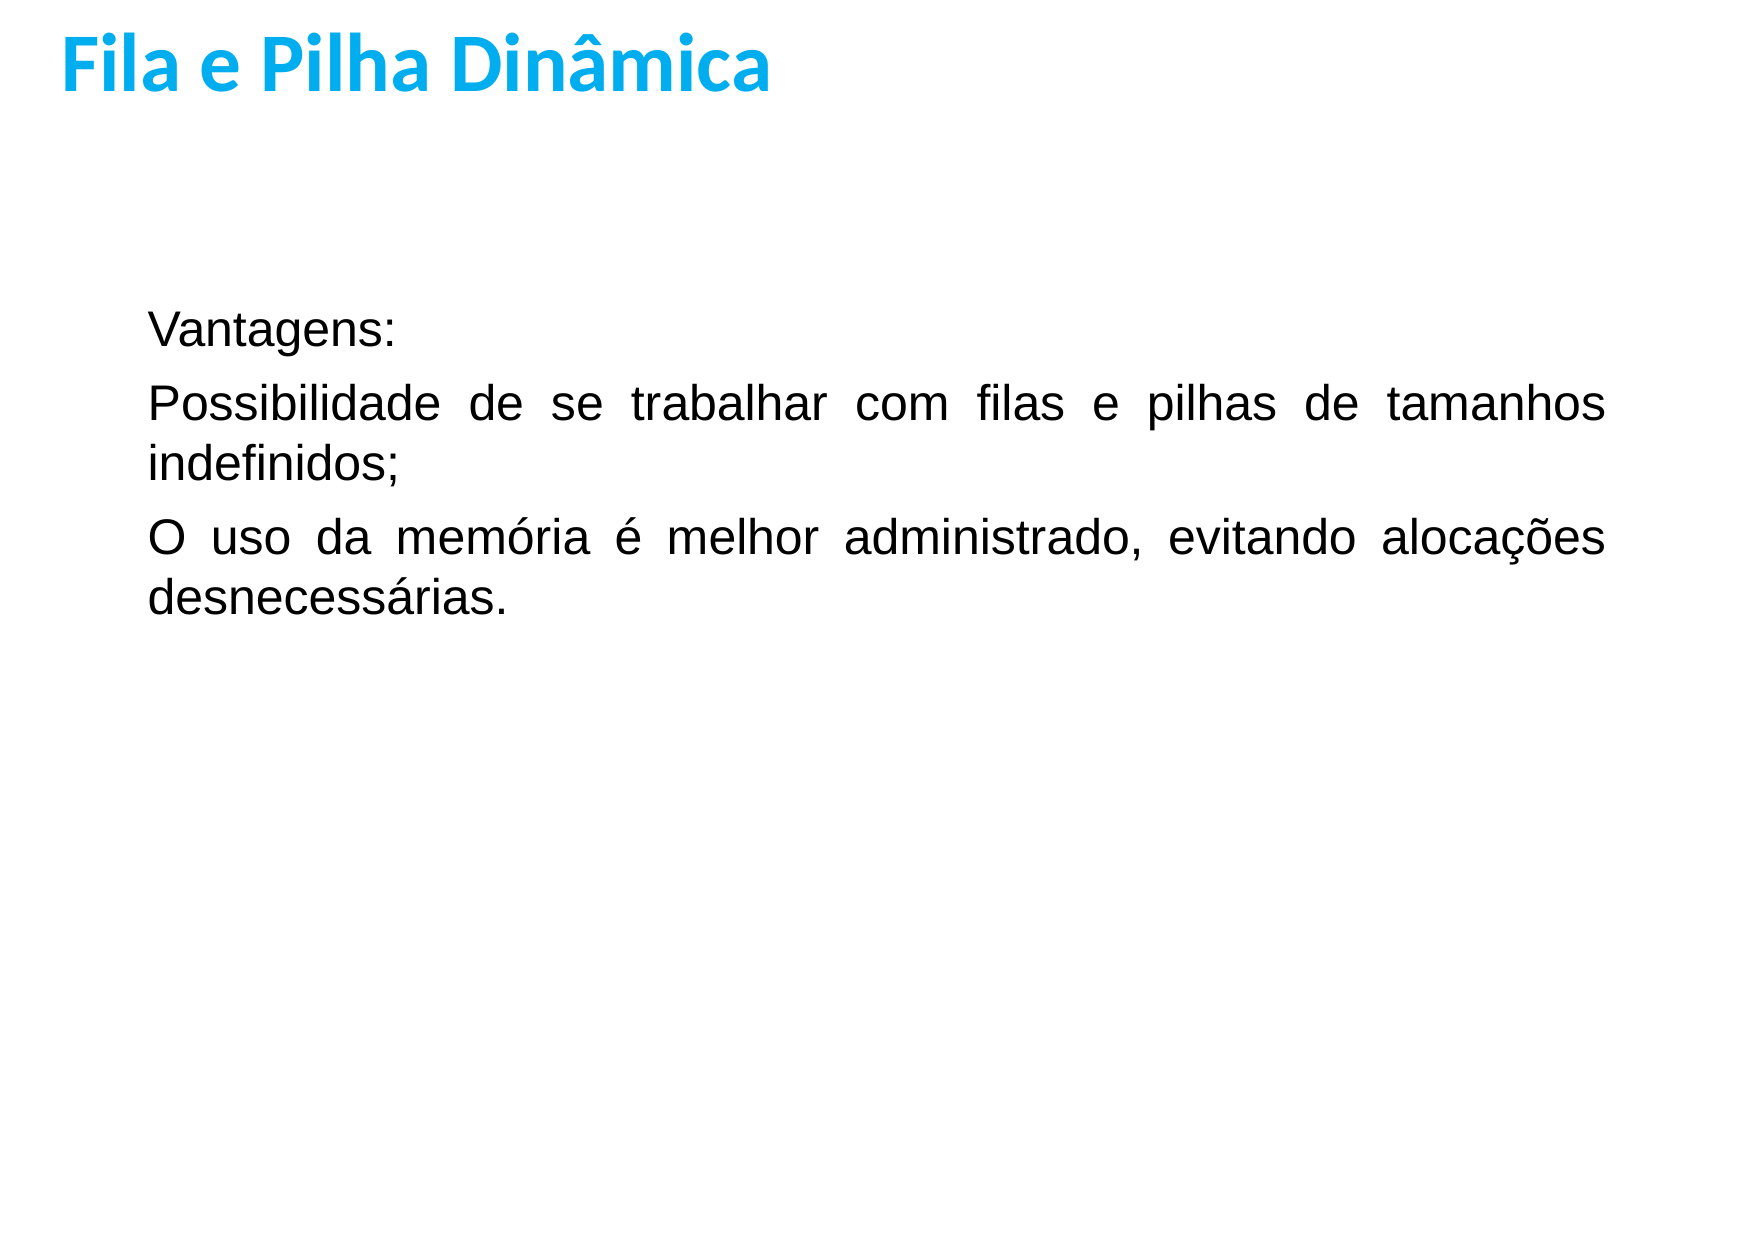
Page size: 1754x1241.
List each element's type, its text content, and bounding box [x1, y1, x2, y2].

text_box Vantagens: Possibilidade de se trabalhar com filas e pilhas de tamanhos indefinidos; O uso da memória é melhor administrado, evitando alocações desnecessárias. [132, 289, 1621, 1108]
text_box Fila e Pilha Dinâmica [46, 0, 1535, 118]
